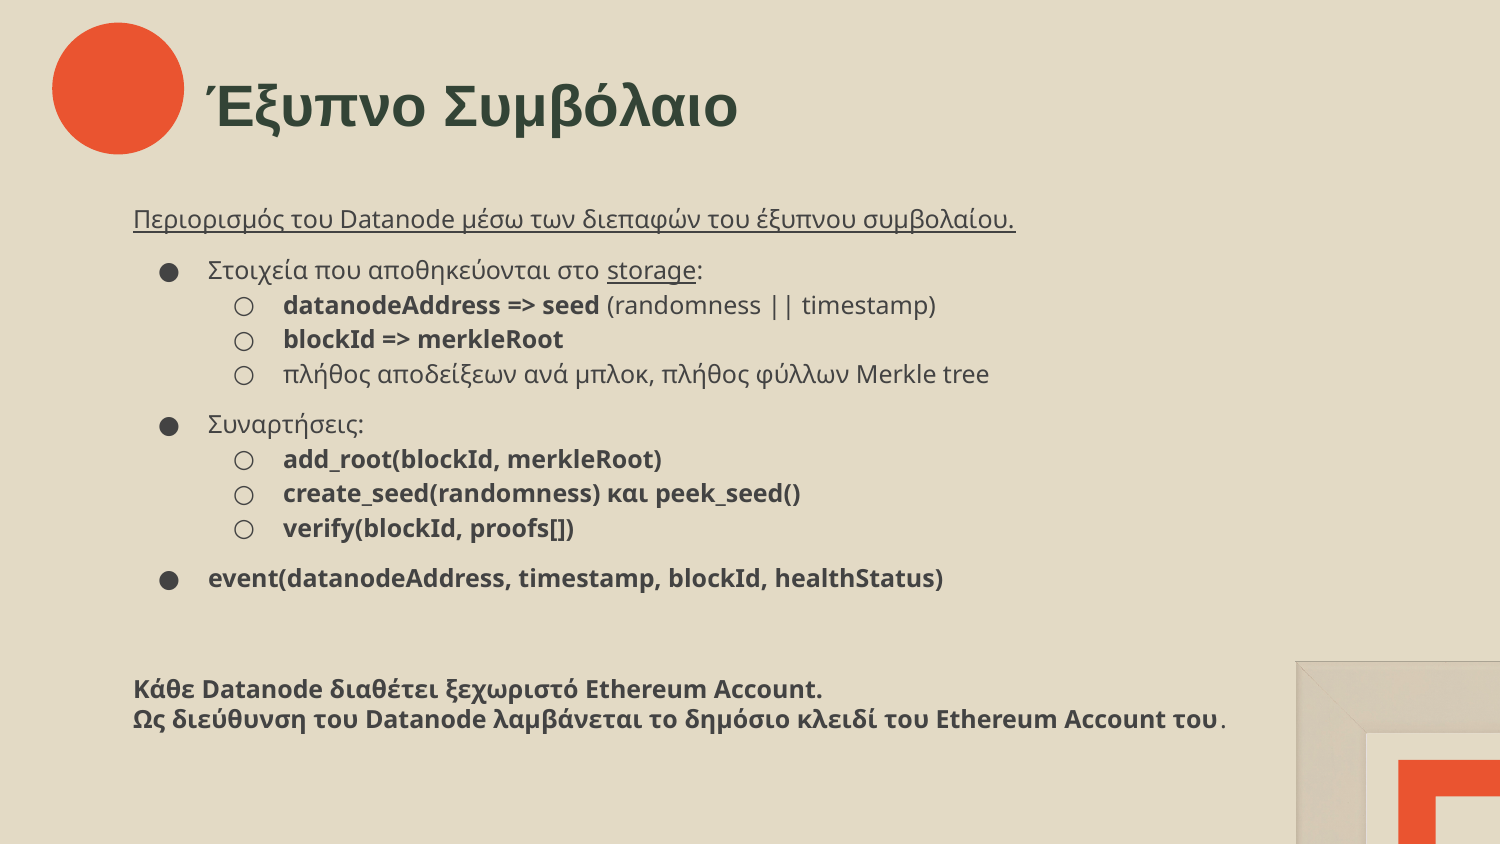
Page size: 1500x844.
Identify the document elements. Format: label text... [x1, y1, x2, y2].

title Έξυπνο Συμβόλαιο [190, 52, 816, 147]
picture [1295, 659, 1500, 844]
list Περιορισμός του Datanode μέσω των διεπαφών του έξυπνου συμβολαίου. Στοιχεία που αποθηκεύονται στο storage: datanodeAddress => seed (randomness || timestamp) blockId => merkleRoot πλήθος αποδείξεων ανά μπλοκ, πλήθος φύλλων Merkle tree Συναρτήσεις: add_root(blockId, merkleRoot) create_seed(randomness) και peek_seed() verify(blockId, proofs[]) event(datanodeAddress, timestamp, blockId, healthStatus) Κάθε Datanode διαθέτει ξεχωριστό Ethereum Account. Ως διεύθυνση του Datanode λαμβάνεται το δημόσιο κλειδί του Ethereum Account του. [118, 189, 1382, 756]
